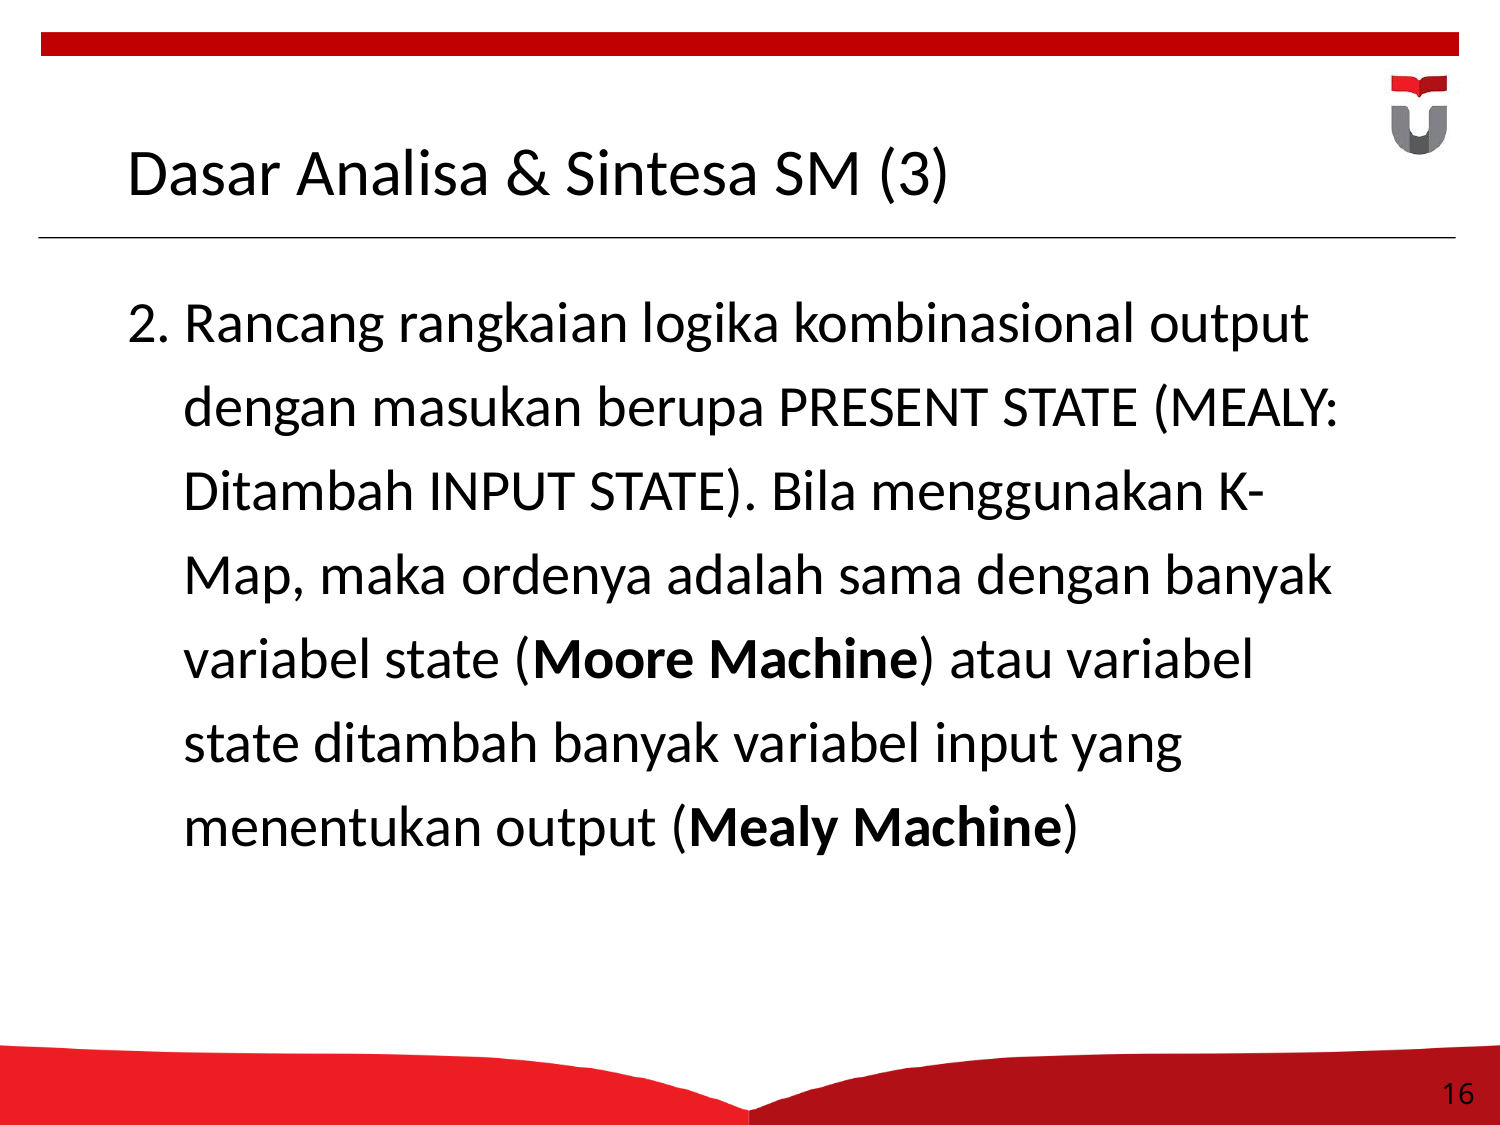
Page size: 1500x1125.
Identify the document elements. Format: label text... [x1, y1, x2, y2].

title Dasar Analisa & Sintesa SM (3) [112, 99, 1388, 238]
picture [1371, 56, 1459, 174]
slide_number 16 [1139, 1065, 1490, 1125]
picture [0, 1036, 1500, 1125]
list 2. Rancang rangkaian logika kombinasional output dengan masukan berupa PRESENT STATE (MEALY: Ditambah INPUT STATE). Bila menggunakan K-Map, maka ordenya adalah sama dengan banyak variabel state (Moore Machine) atau variabel state ditambah banyak variabel input yang menentukan output (Mealy Machine) [112, 262, 1388, 1000]
